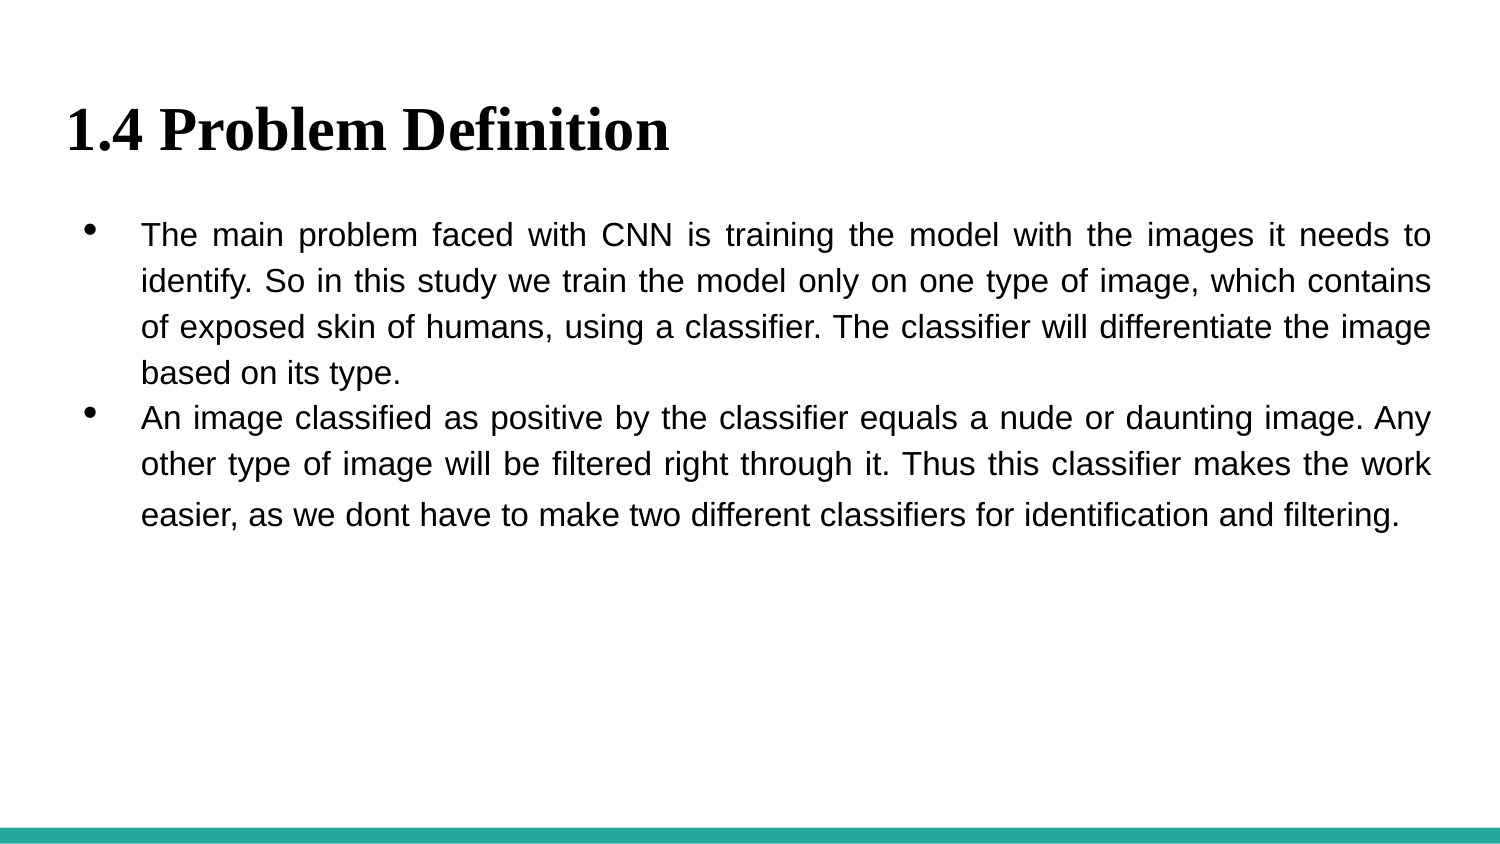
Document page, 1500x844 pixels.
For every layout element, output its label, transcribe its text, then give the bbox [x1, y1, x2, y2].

text_box The main problem faced with CNN is training the model with the images it needs to identify. So in this study we train the model only on one type of image, which contains of exposed skin of humans, using a classifier. The classifier will differentiate the image based on its type. An image classified as positive by the classifier equals a nude or daunting image. Any other type of image will be filtered right through it. Thus this classifier makes the work easier, as we dont have to make two different classifiers for identification and filtering. [51, 192, 1449, 750]
text_box 1.4 Problem Definition [51, 72, 1449, 174]
